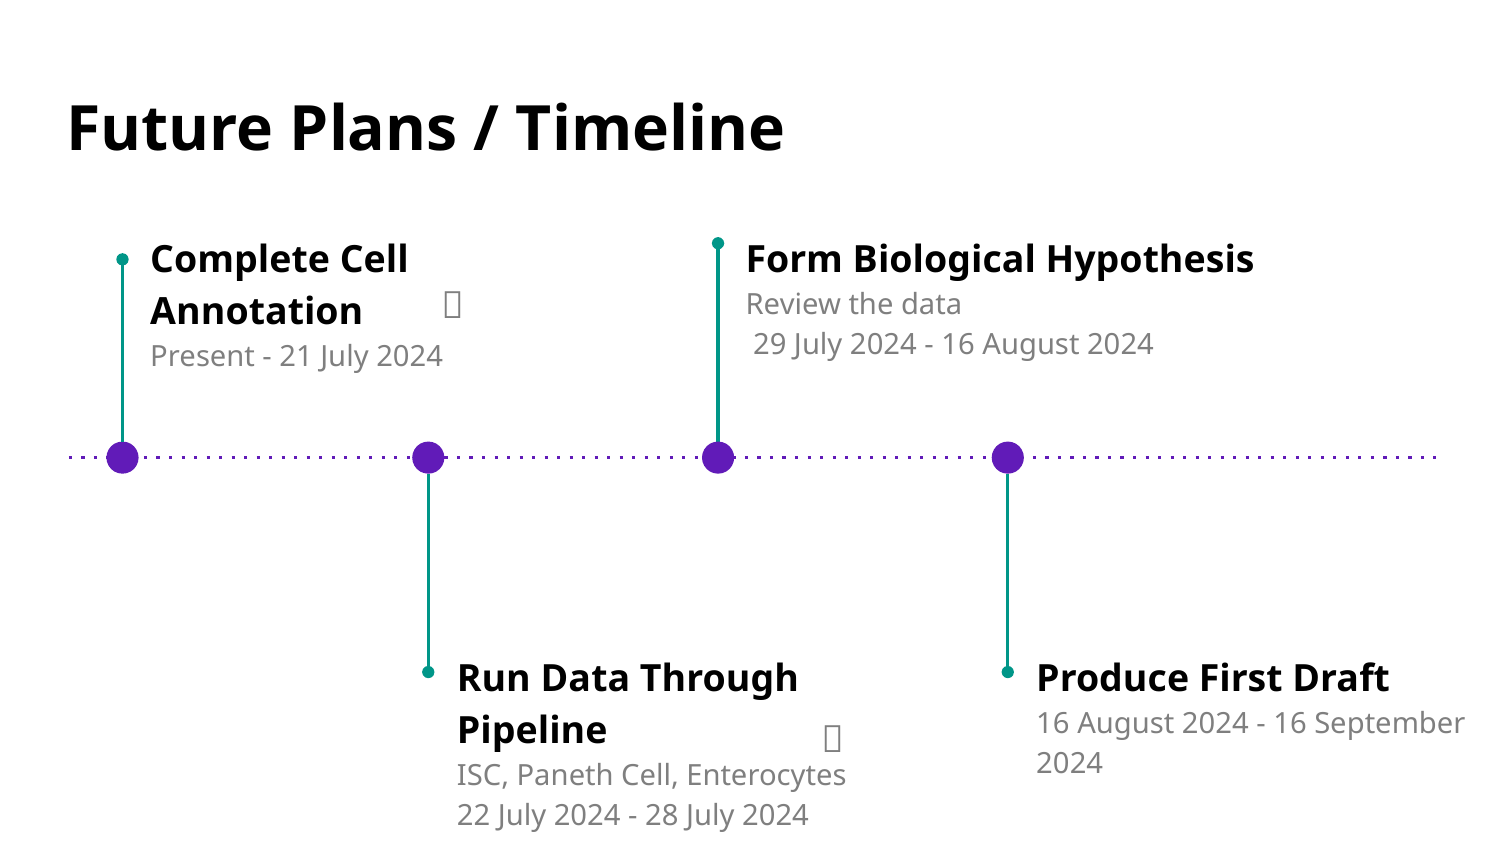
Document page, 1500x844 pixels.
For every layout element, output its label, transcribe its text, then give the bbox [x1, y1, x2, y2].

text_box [701, 243, 735, 475]
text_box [991, 441, 1025, 673]
title Future Plans / Timeline [51, 72, 1449, 176]
list Complete Cell Annotation Present - 21 July 2024 [135, 213, 609, 373]
text_box ✅ [806, 699, 918, 772]
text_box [106, 259, 139, 474]
text_box ✅ [426, 265, 538, 338]
list Produce First Draft 16 August 2024 - 16 September 2024 [1021, 632, 1495, 792]
list Form Biological Hypothesis Review the data 29 July 2024 - 16 August 2024 [730, 213, 1286, 373]
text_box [411, 441, 445, 673]
list Run Data Through Pipeline ISC, Paneth Cell, Enterocytes 22 July 2024 - 28 July 2024 [441, 632, 937, 792]
